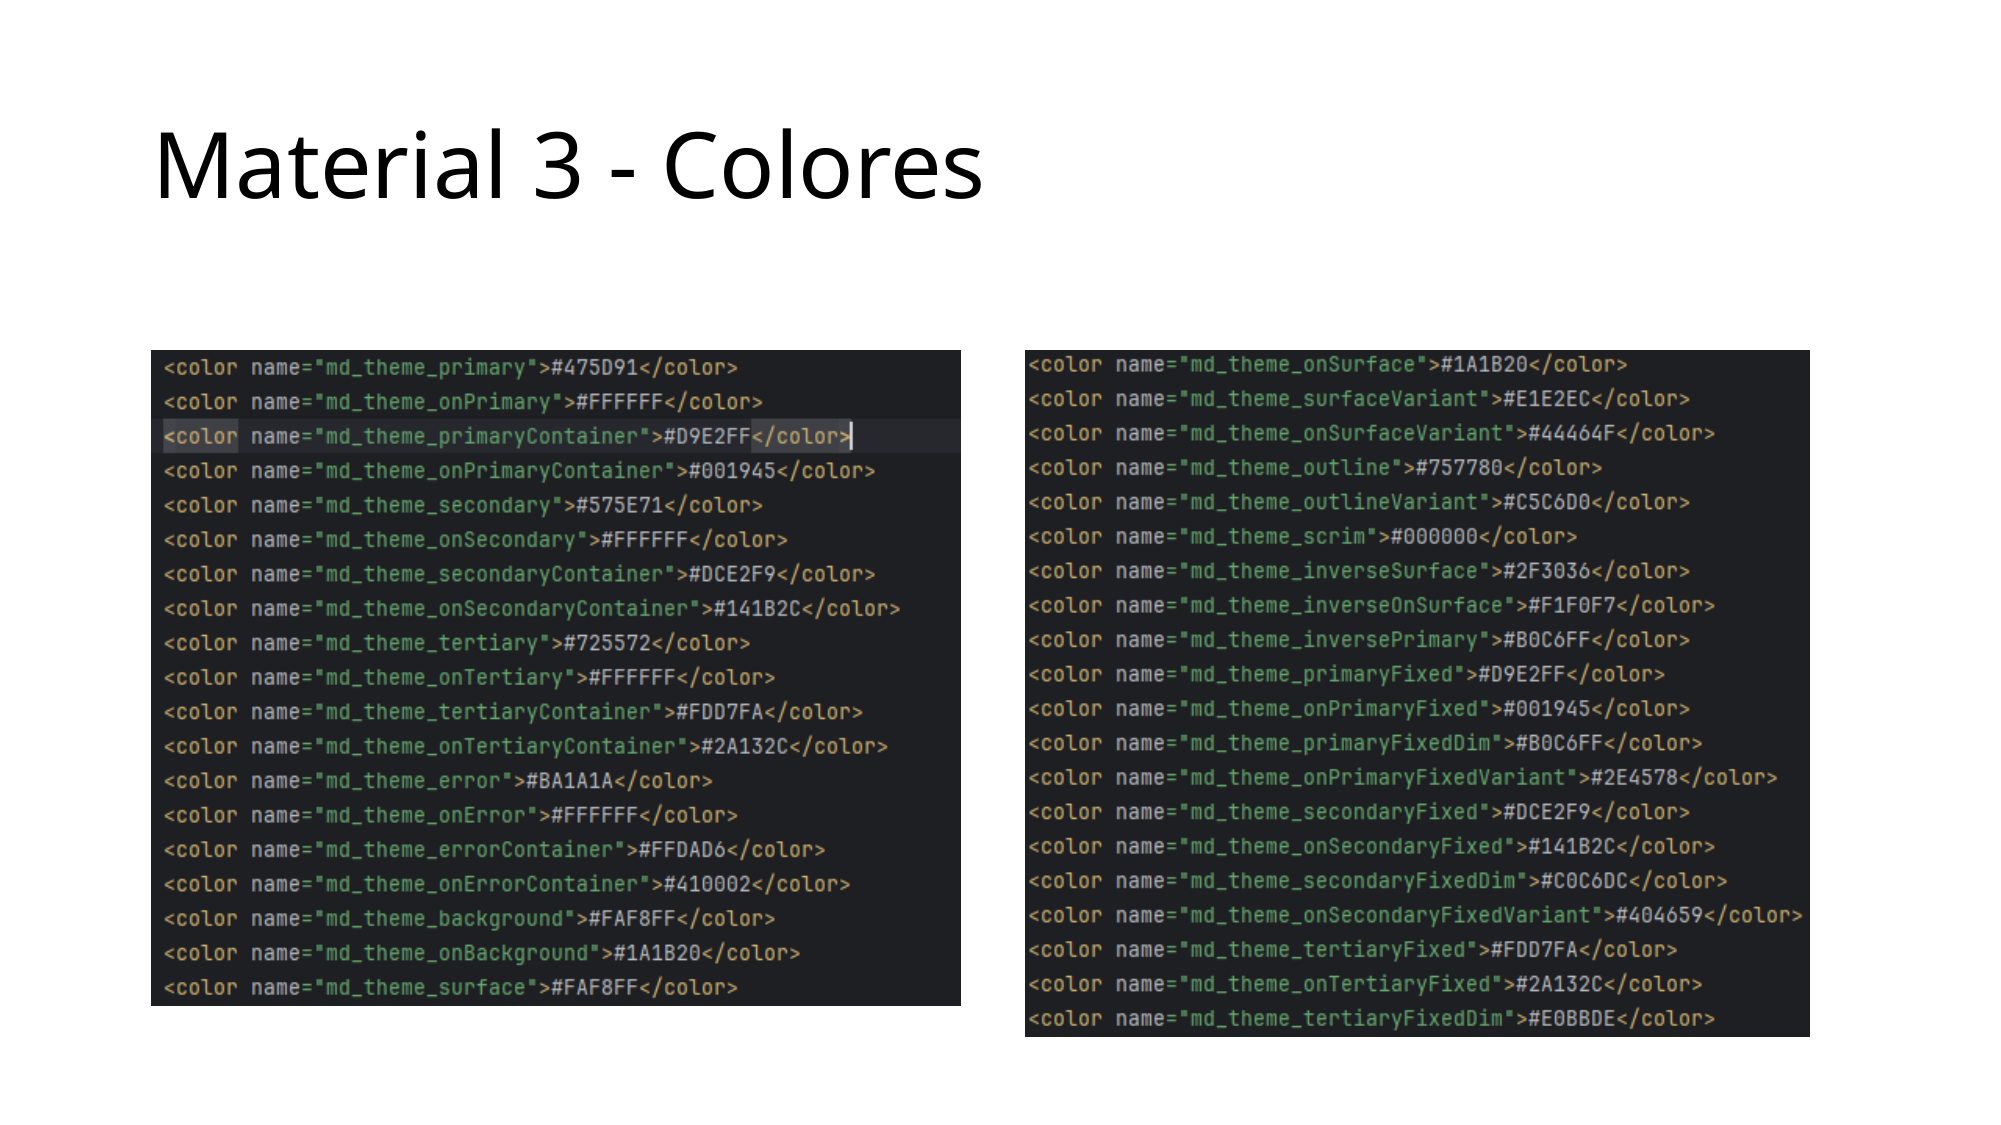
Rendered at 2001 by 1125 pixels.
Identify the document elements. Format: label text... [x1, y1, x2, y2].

picture [1024, 350, 1810, 1038]
picture [151, 350, 962, 1006]
title Material 3 - Colores [137, 59, 1863, 278]
